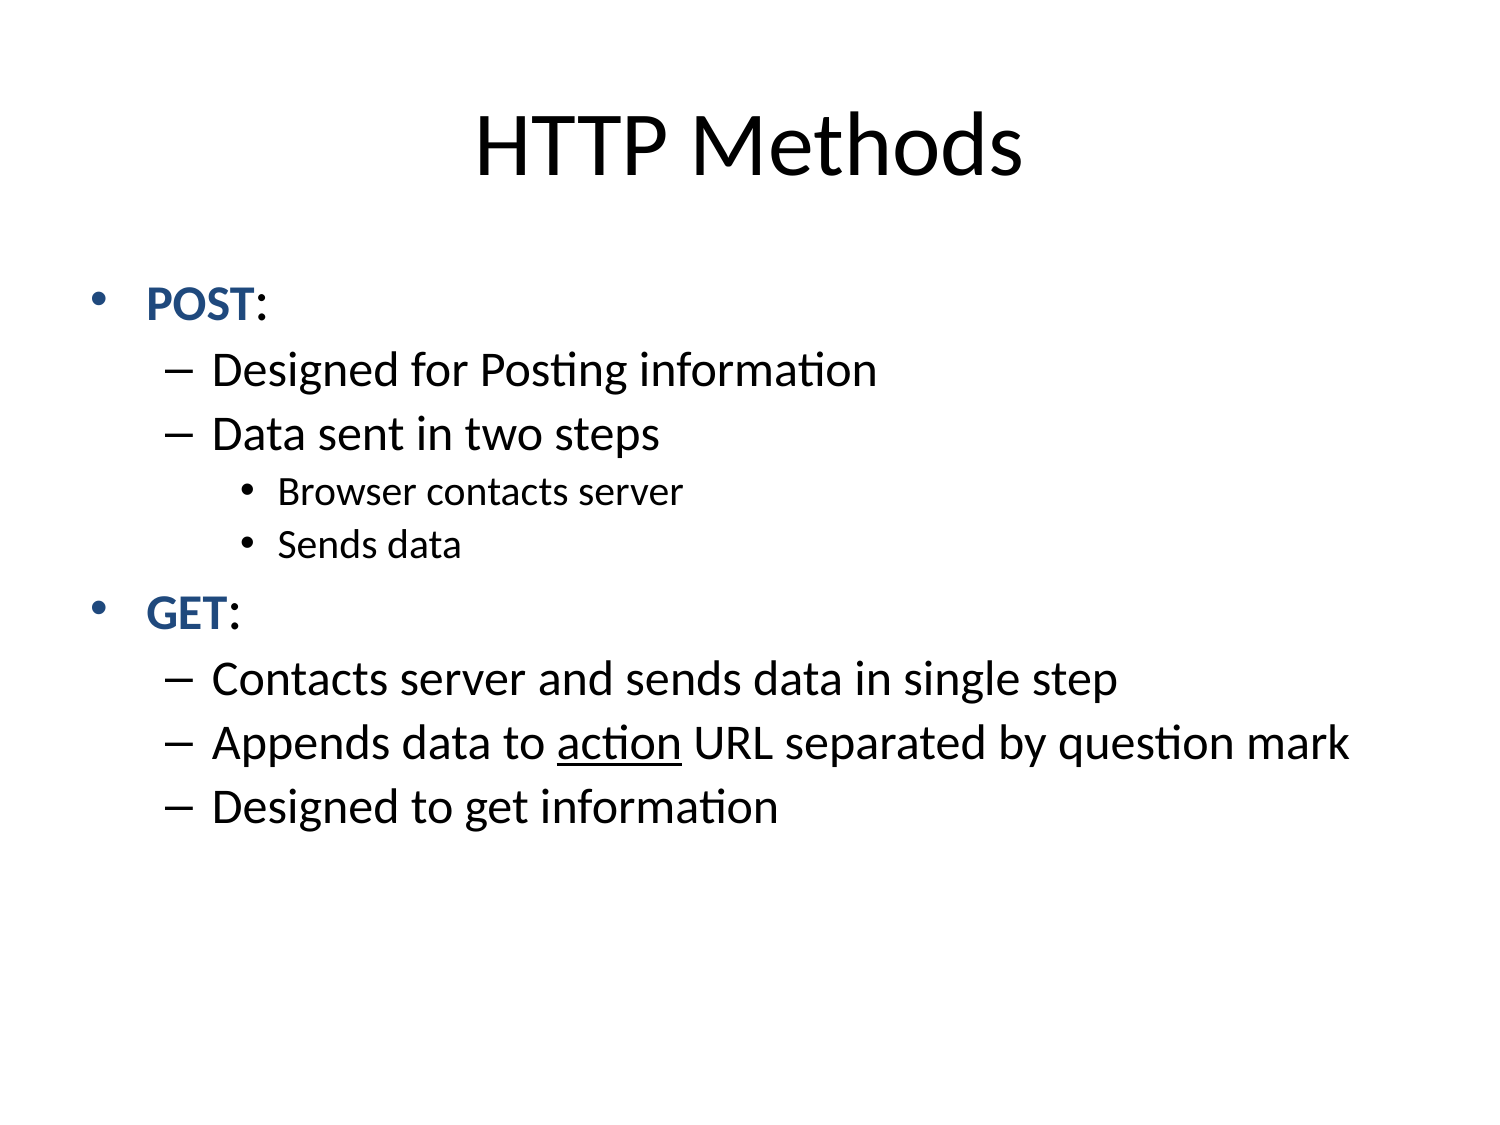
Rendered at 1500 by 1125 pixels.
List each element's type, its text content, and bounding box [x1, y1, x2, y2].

list POST: Designed for Posting information Data sent in two steps Browser contacts server Sends data GET: Contacts server and sends data in single step Appends data to action URL separated by question mark Designed to get information [75, 262, 1425, 1005]
title HTTP Methods [75, 45, 1425, 233]
